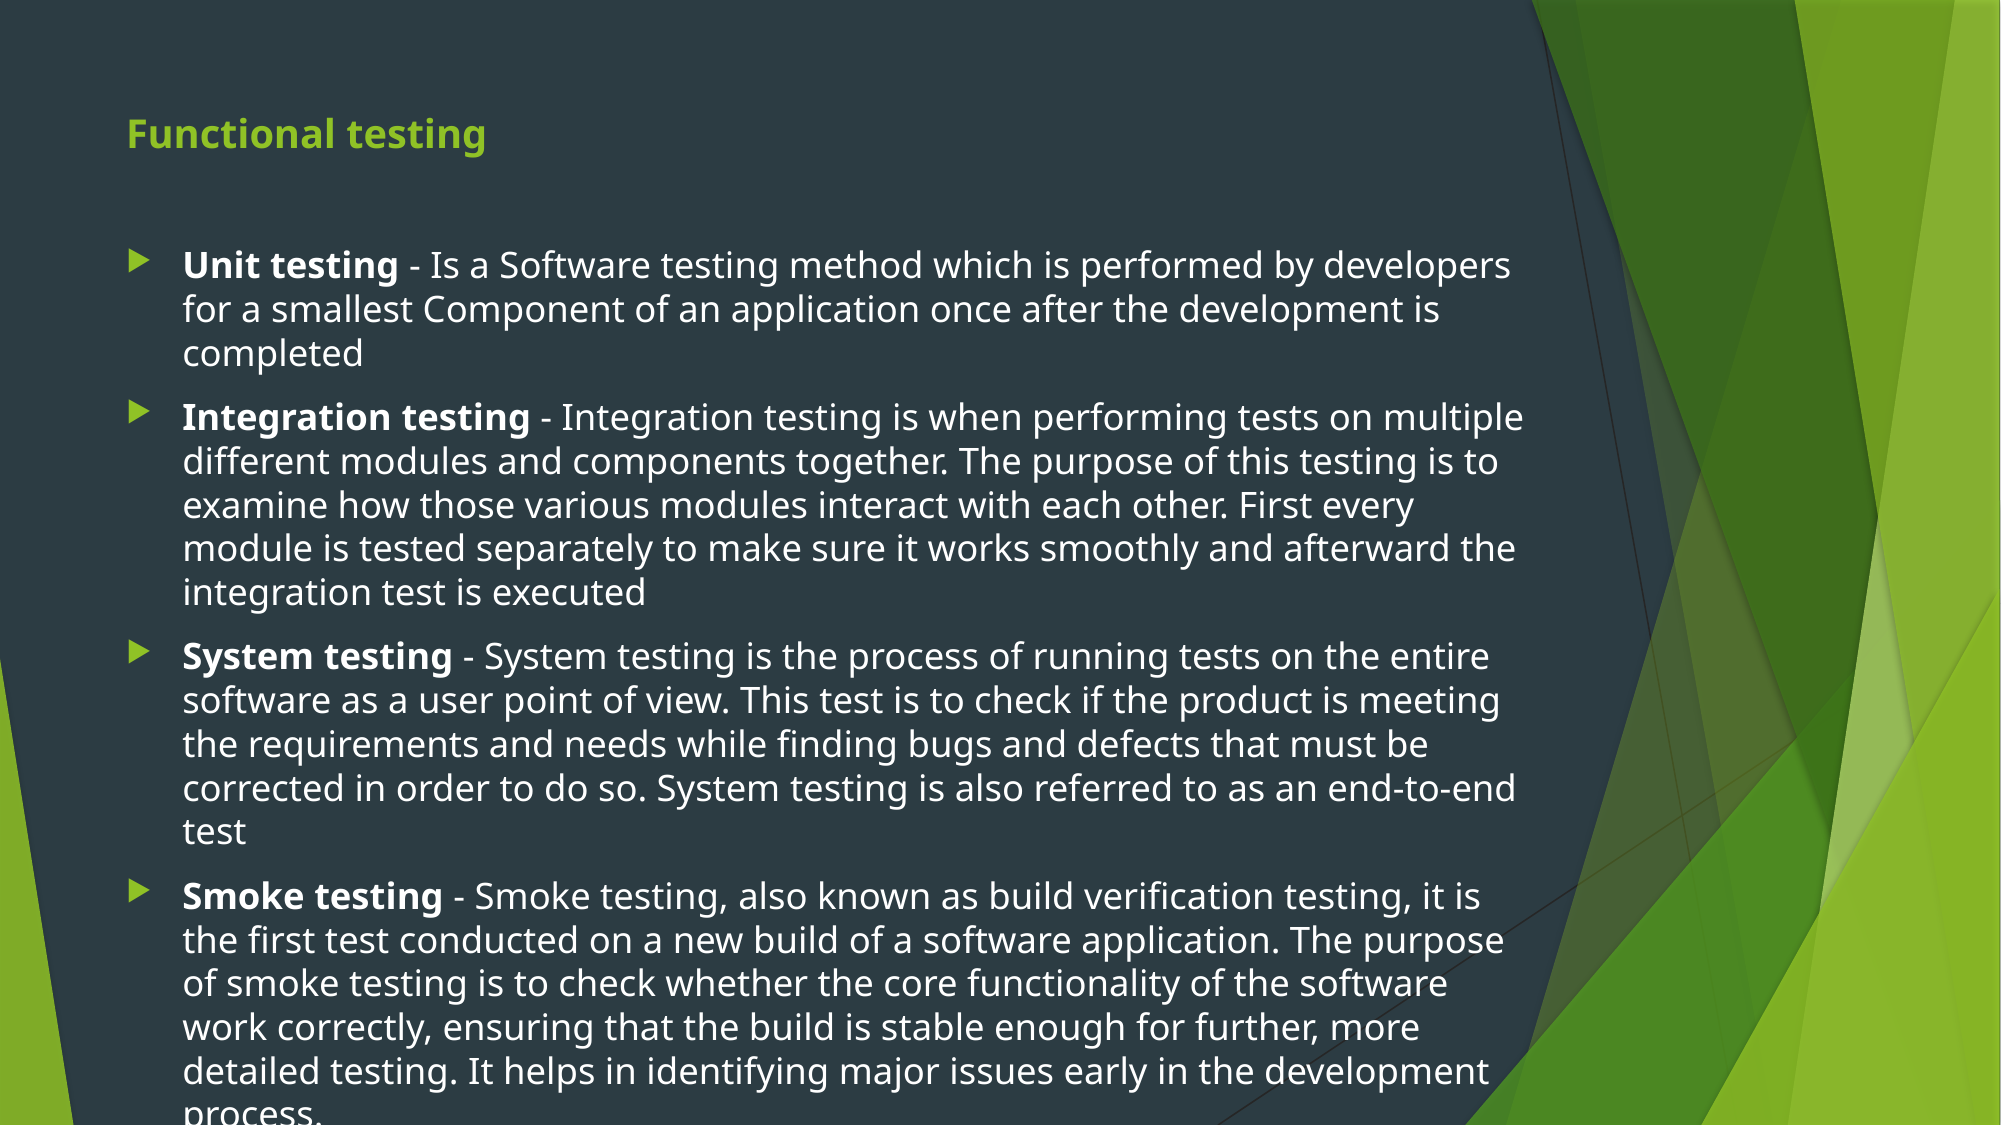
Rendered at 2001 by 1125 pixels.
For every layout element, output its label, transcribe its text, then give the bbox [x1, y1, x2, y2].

title Functional testing [111, 101, 1522, 213]
list Unit testing - Is a Software testing method which is performed by developers for a smallest Component of an application once after the development is completed Integration testing - Integration testing is when performing tests on multiple different modules and components together. The purpose of this testing is to examine how those various modules interact with each other. First every module is tested separately to make sure it works smoothly and afterward the integration test is executed System testing - System testing is the process of running tests on the entire software as a user point of view. This test is to check if the product is meeting the requirements and needs while finding bugs and defects that must be corrected in order to do so. System testing is also referred to as an end-to-end test Smoke testing - Smoke testing, also known as build verification testing, it is the first test conducted on a new build of a software application. The purpose of smoke testing is to check whether the core functionality of the software work correctly, ensuring that the build is stable enough for further, more detailed testing. It helps in identifying major issues early in the development process. [111, 234, 1556, 1035]
